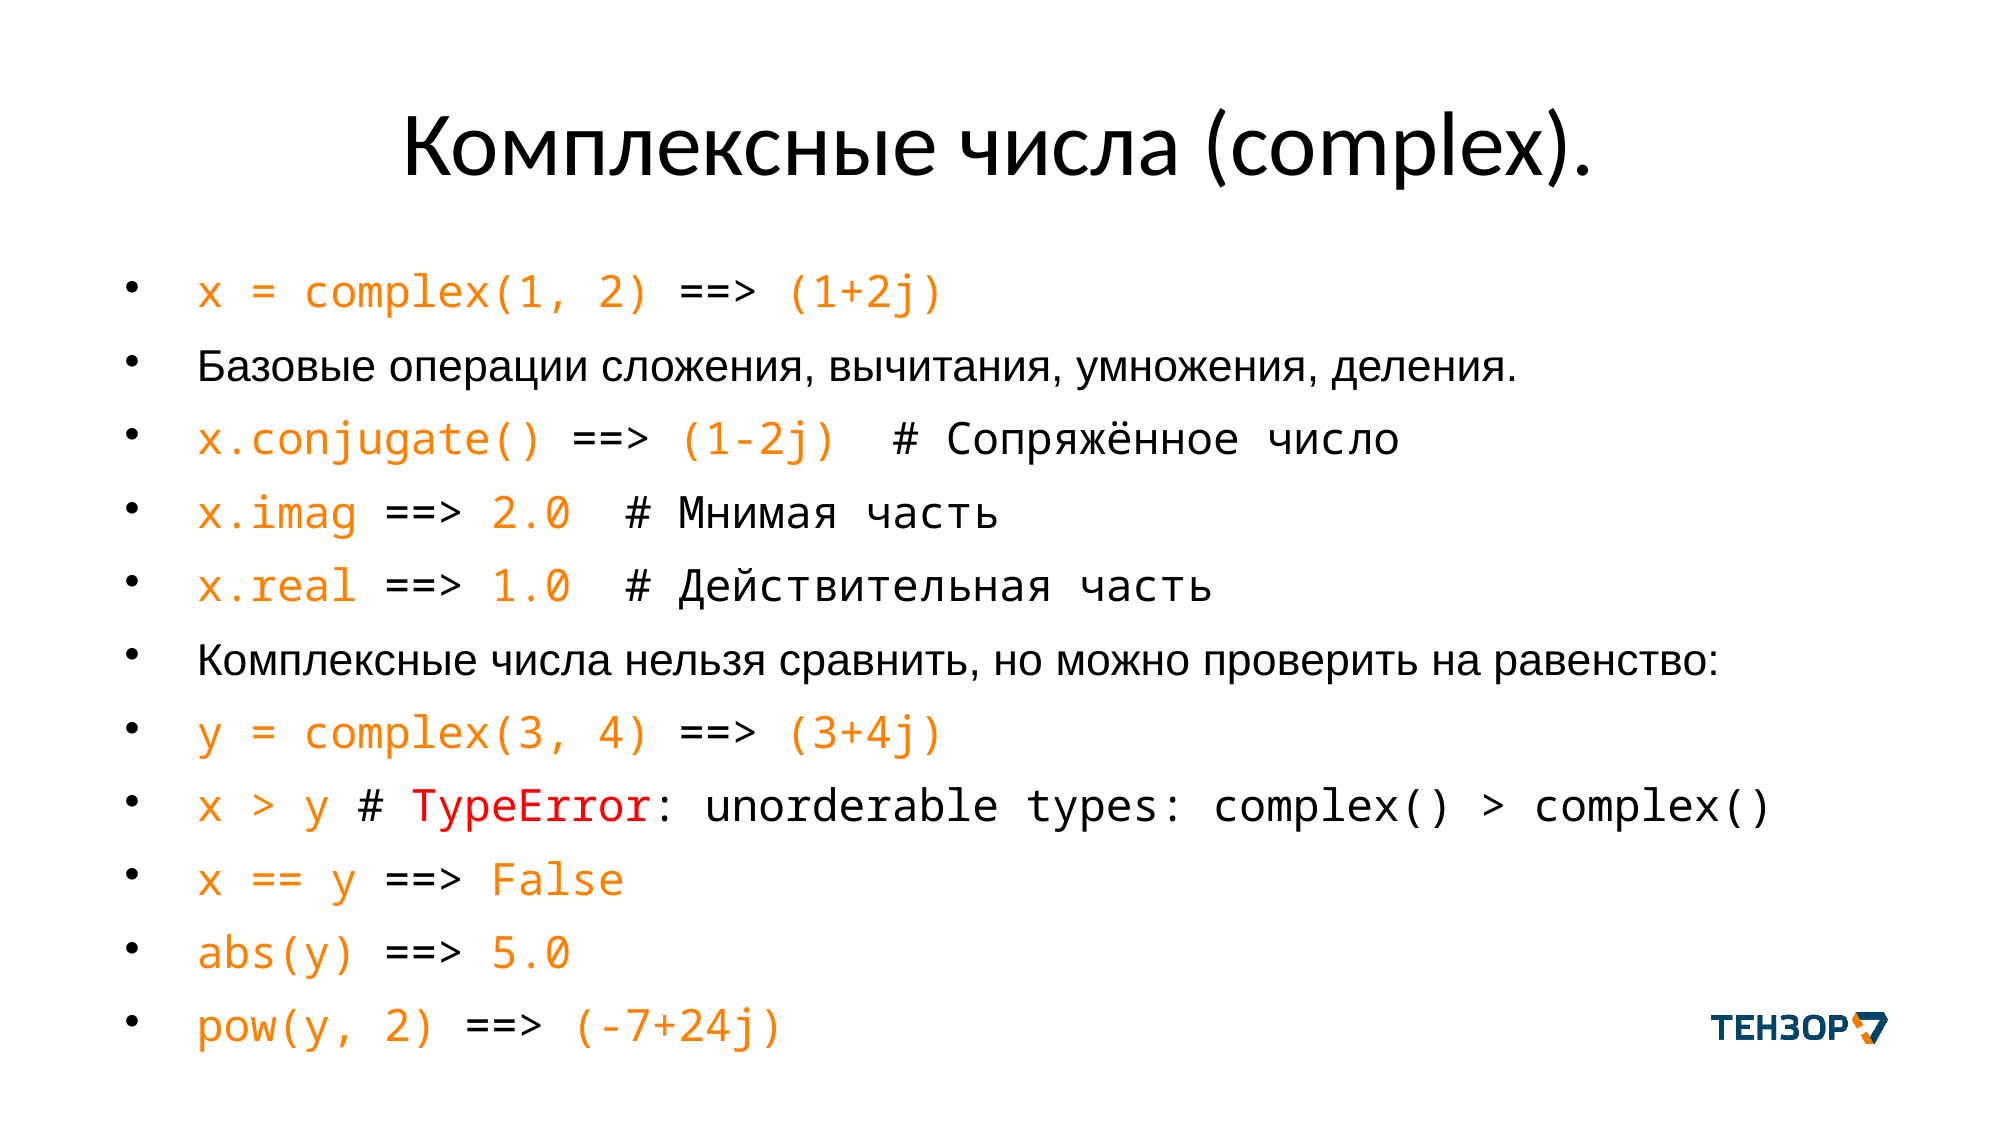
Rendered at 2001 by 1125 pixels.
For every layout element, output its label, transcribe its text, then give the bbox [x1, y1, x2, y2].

picture [1711, 1012, 1888, 1044]
text_box x = complex(1, 2) ==> (1+2j) Базовые операции сложения, вычитания, умножения, деления. x.conjugate() ==> (1-2j) # Сопряжённое число x.imag ==> 2.0 # Мнимая часть x.real ==> 1.0 # Действительная часть Комплексные числа нельзя сравнить, но можно проверить на равенство: y = complex(3, 4) ==> (3+4j) x > y # TypeError: unorderable types: complex() > complex() x == y ==> False abs(y) ==> 5.0 pow(y, 2) ==> (-7+24j) [99, 263, 1900, 1057]
text_box Комплексные числа (complex). [99, 14, 1900, 263]
